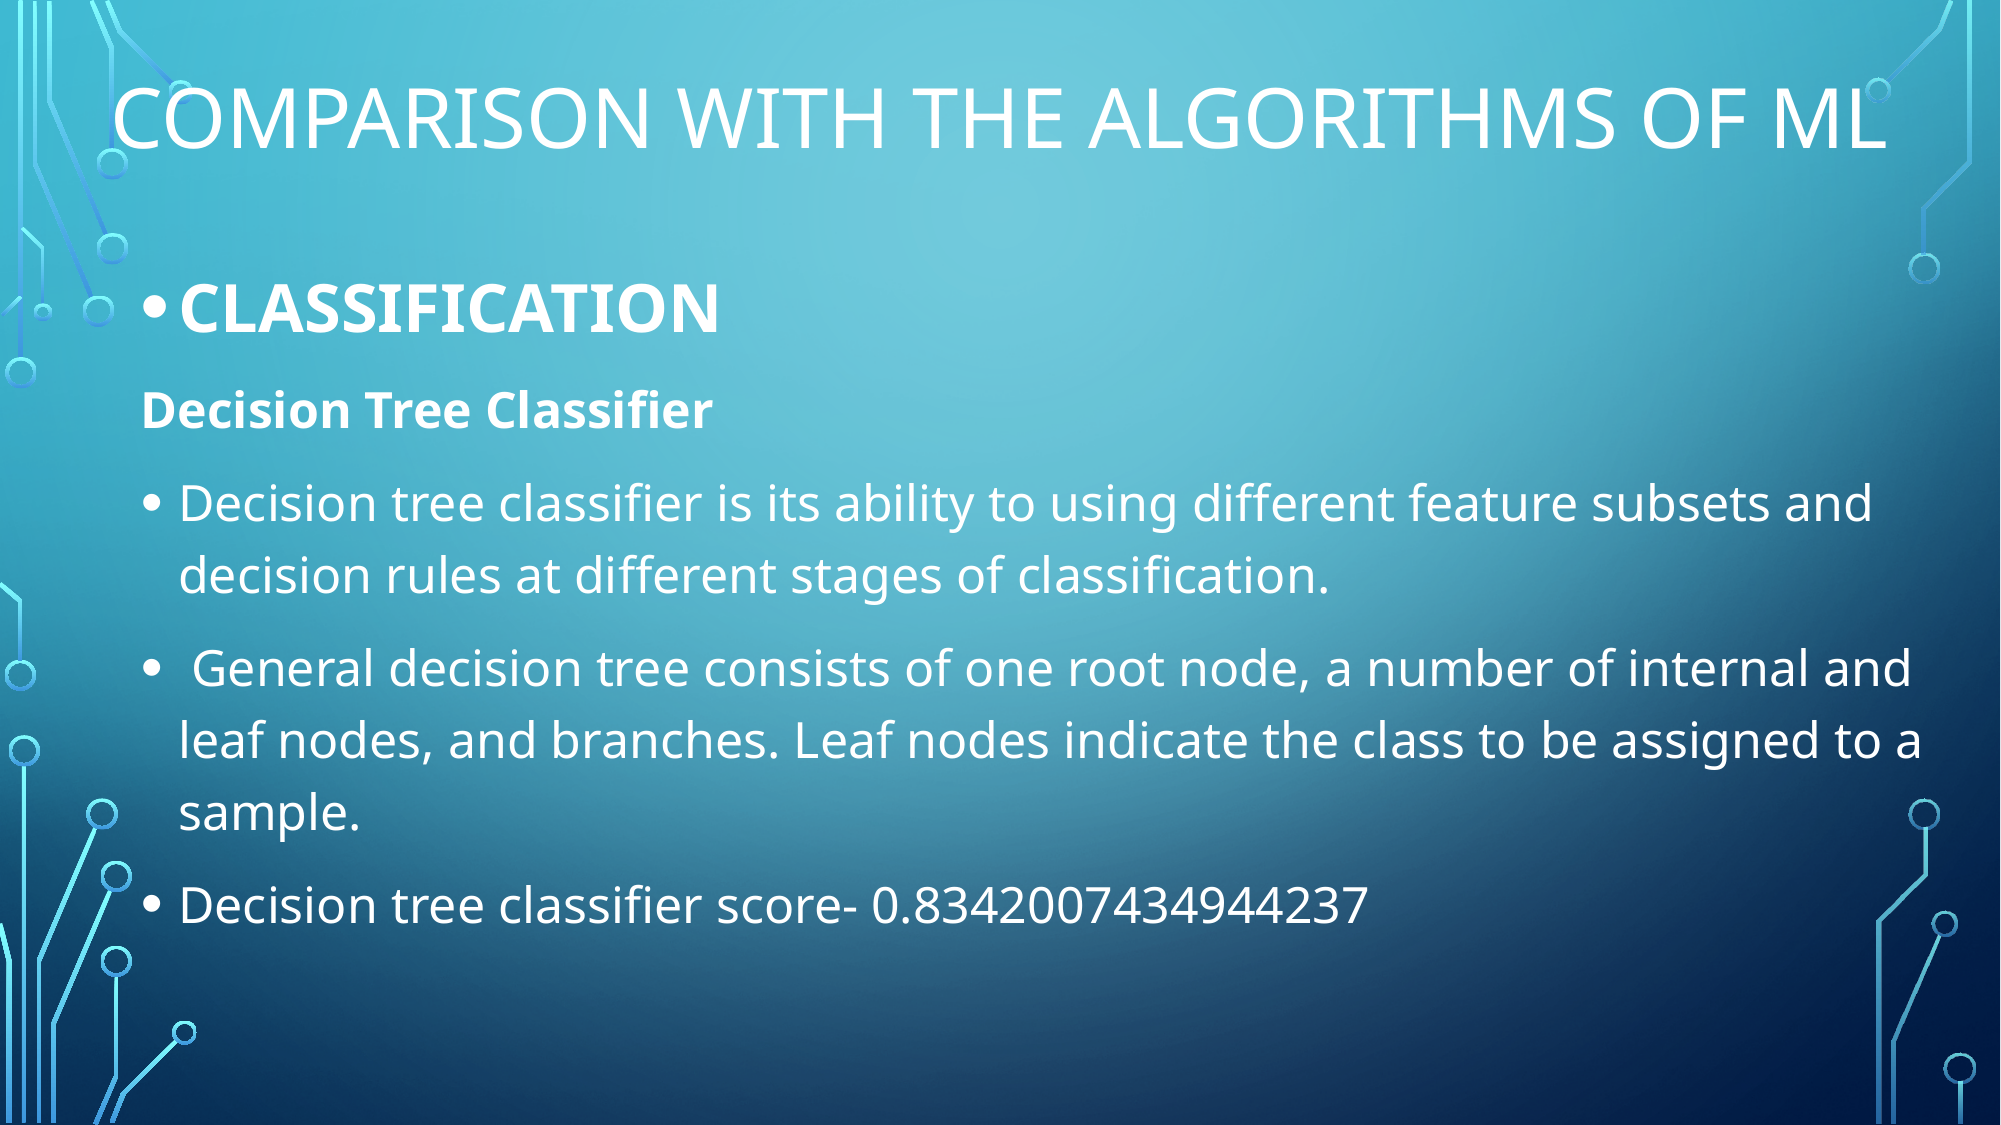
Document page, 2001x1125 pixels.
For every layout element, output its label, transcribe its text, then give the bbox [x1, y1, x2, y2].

title comparison WITH THE algorithms OF ML [0, 0, 2000, 243]
list CLASSIFICATION Decision Tree Classifier Decision tree classifier is its ability to using different feature subsets and decision rules at different stages of classification. General decision tree consists of one root node, a number of internal and leaf nodes, and branches. Leaf nodes indicate the class to be assigned to a sample. Decision tree classifier score- 0.8342007434944237 [125, 242, 2000, 1125]
